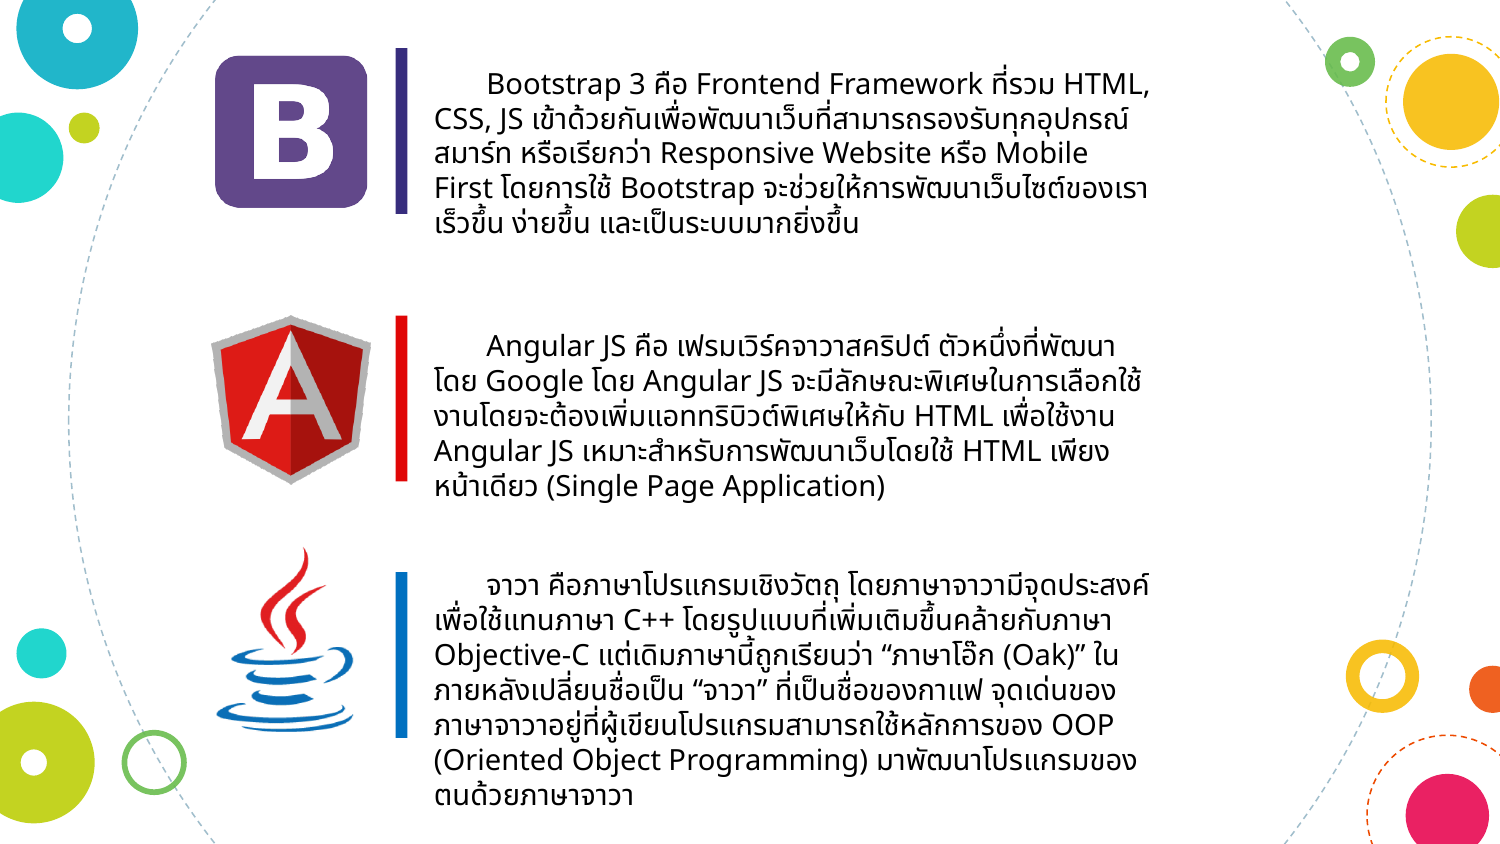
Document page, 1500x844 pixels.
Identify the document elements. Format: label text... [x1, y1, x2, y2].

text_box Bootstrap 3 คือ Frontend Framework ที่รวม HTML, CSS, JS เข้าด้วยกันเพื่อพัฒนาเว็บที่สามารถรองรับทุกอุปกรณ์สมาร์ท หรือเรียกว่า Responsive Website หรือ Mobile First โดยการใช้ Bootstrap จะช่วยให้การพัฒนาเว็บไซต์ของเราเร็วขึ้น ง่ายขึ้น และเป็นระบบมากยิ่งขึ้น [419, 57, 1170, 248]
text_box Angular JS คือ เฟรมเวิร์คจาวาสคริปต์ ตัวหนึ่งที่พัฒนาโดย Google โดย Angular JS จะมีลักษณะพิเศษในการเลือกใช้งานโดยจะต้องเพิ่มแอททริบิวต์พิเศษให้กับ HTML เพื่อใช้งาน Angular JS เหมาะสำหรับการพัฒนาเว็บโดยใช้ HTML เพียงหน้าเดียว (Single Page Application) [419, 320, 1170, 510]
picture [206, 545, 364, 739]
text_box [393, 314, 409, 483]
picture [209, 312, 373, 485]
text_box [393, 570, 409, 740]
text_box [393, 46, 409, 216]
picture [213, 53, 368, 209]
text_box จาวา คือภาษาโปรแกรมเชิงวัตถุ โดยภาษาจาวามีจุดประสงค์เพื่อใช้แทนภาษา C++ โดยรูปแบบที่เพิ่มเติมขึ้นคล้ายกับภาษา Objective-C แต่เดิมภาษานี้ถูกเรียนว่า “ภาษาโอ๊ก (Oak)” ในภายหลังเปลี่ยนชื่อเป็น “จาวา” ที่เป็นชื่อของกาแฟ จุดเด่นของภาษาจาวาอยู่ที่ผู้เขียนโปรแกรมสามารถใช้หลักการของ OOP (Oriented Object Programming) มาพัฒนาโปรแกรมของตนด้วยภาษาจาวา [419, 559, 1170, 819]
